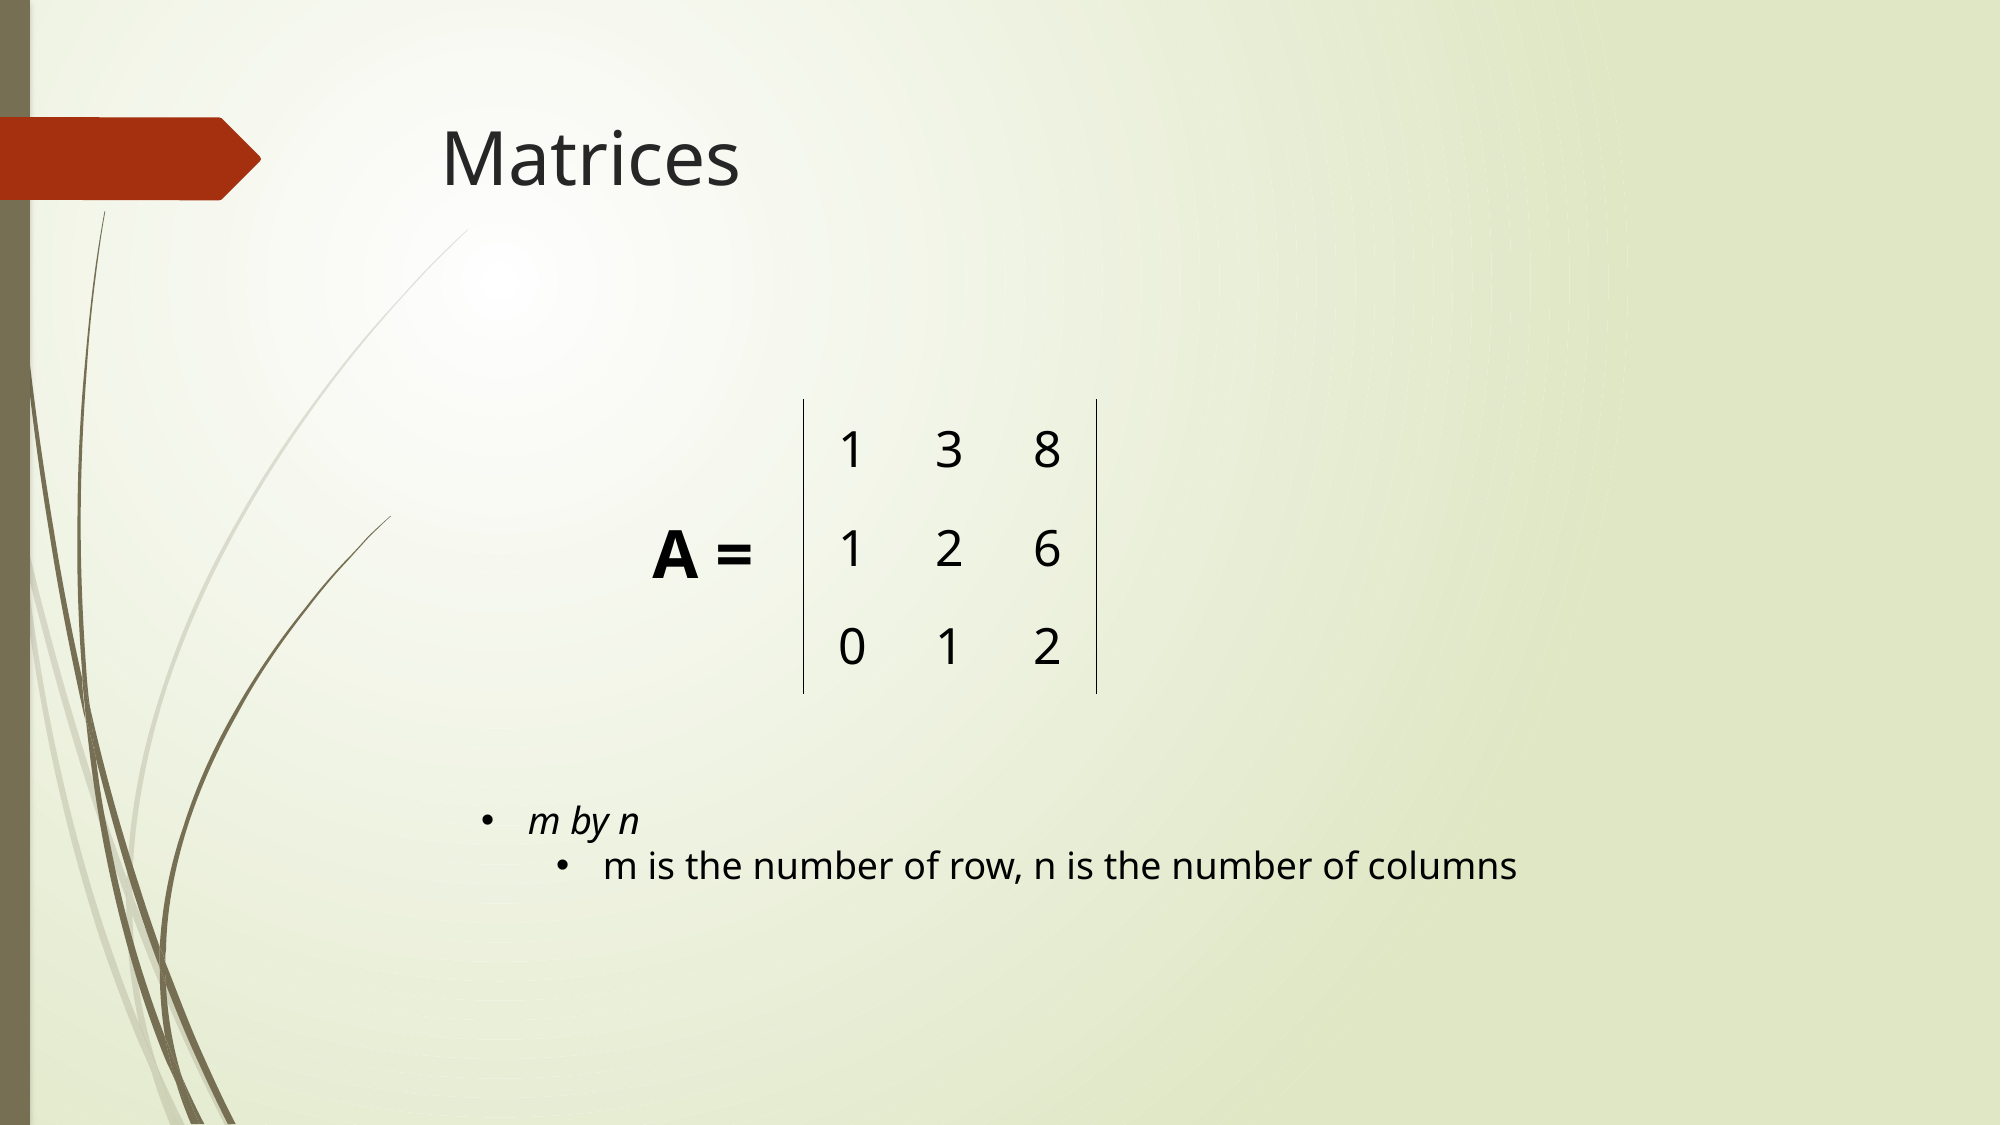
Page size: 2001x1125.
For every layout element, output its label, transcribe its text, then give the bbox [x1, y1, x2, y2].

table_cell 6 [999, 498, 1096, 504]
table_header 3 [901, 399, 999, 498]
text_box m by n m is the number of row, n is the number of columns [466, 790, 1534, 895]
title Matrices [425, 102, 1888, 313]
table_header 8 [999, 399, 1096, 498]
table_cell 0 [804, 599, 901, 694]
text_box A = [637, 504, 1861, 599]
table_cell 2 [901, 498, 999, 504]
table_header 1 [804, 399, 901, 498]
table_cell 1 [901, 599, 999, 694]
table_cell 1 [804, 498, 901, 504]
table_cell 2 [999, 599, 1096, 694]
